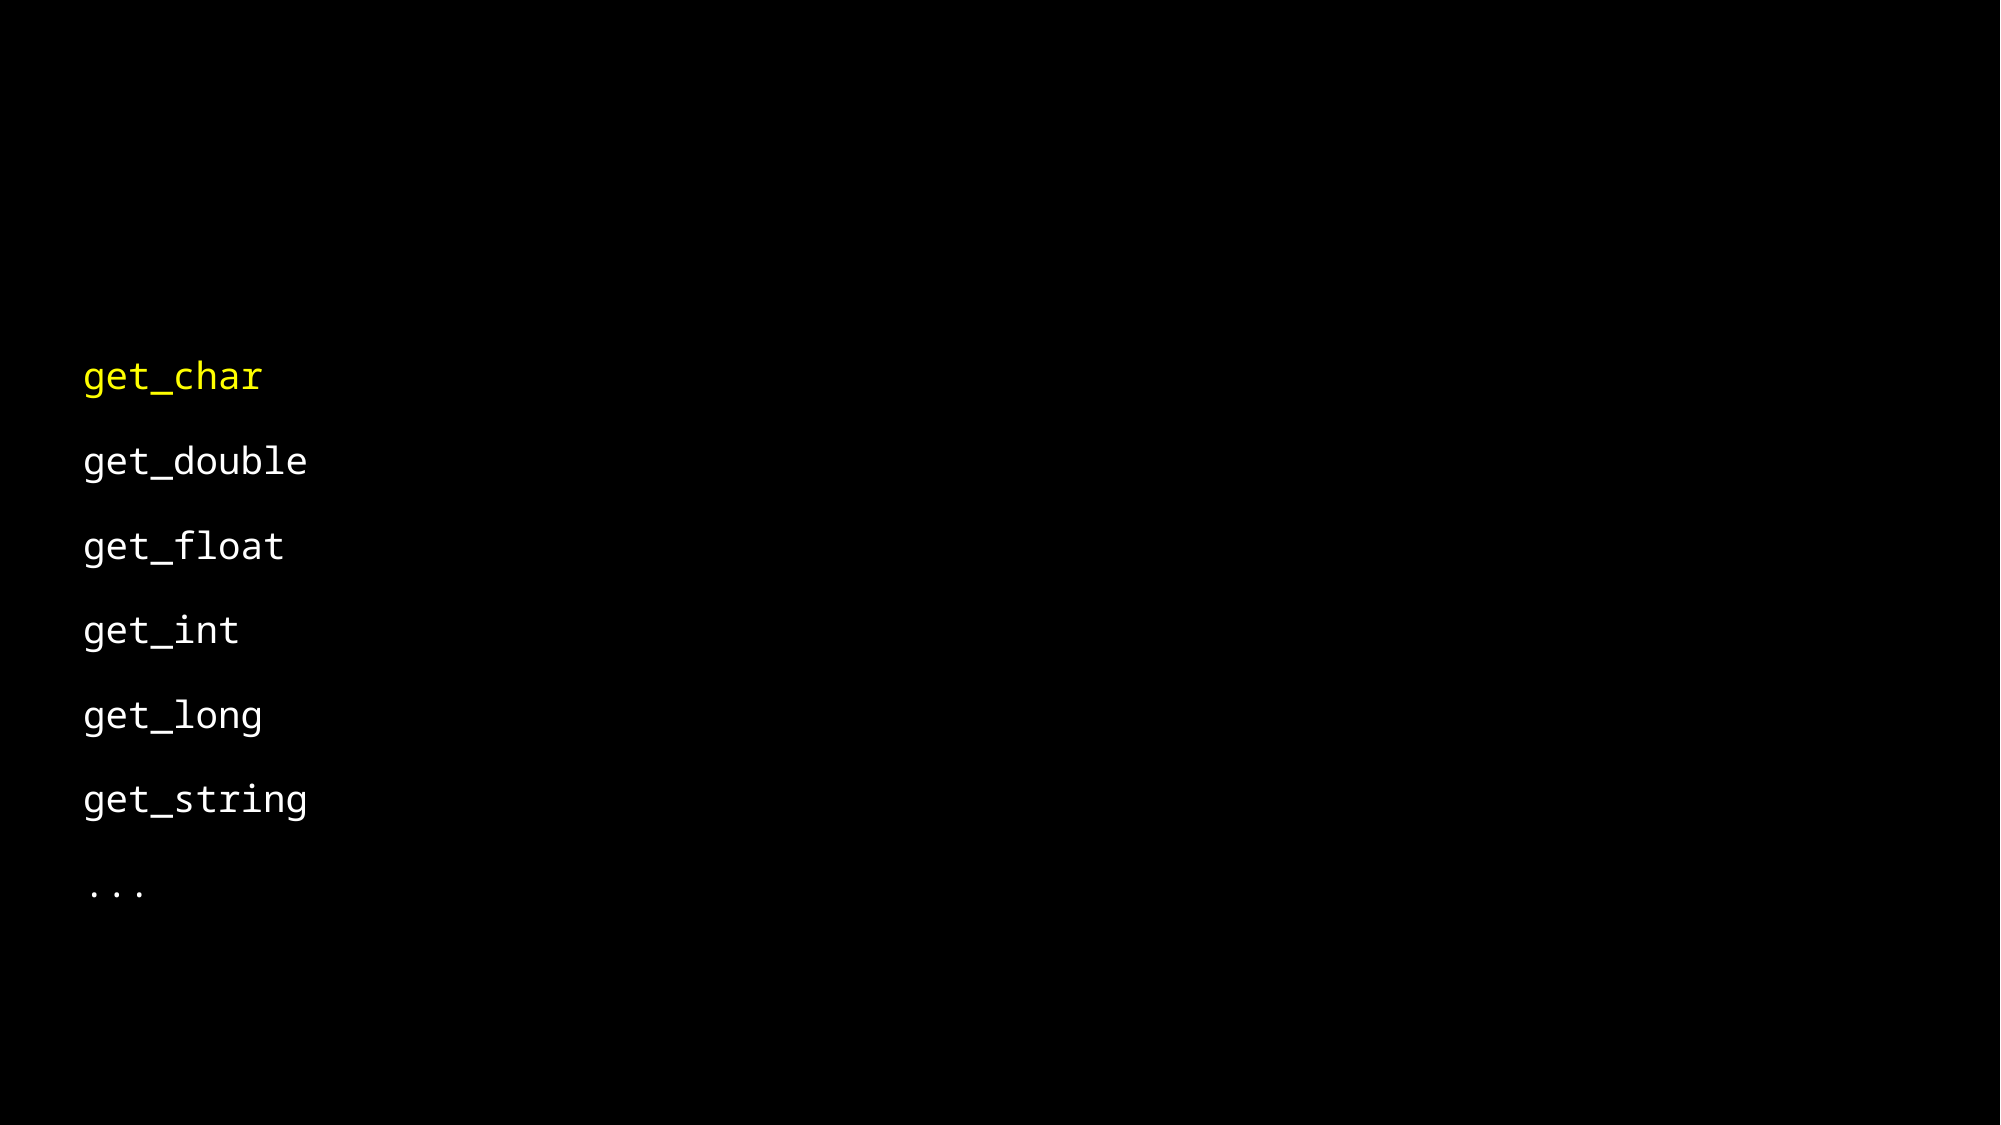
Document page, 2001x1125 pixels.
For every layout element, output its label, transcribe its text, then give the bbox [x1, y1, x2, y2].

list get_char get_double get_float get_int get_long get_string ... [68, 252, 1932, 1000]
